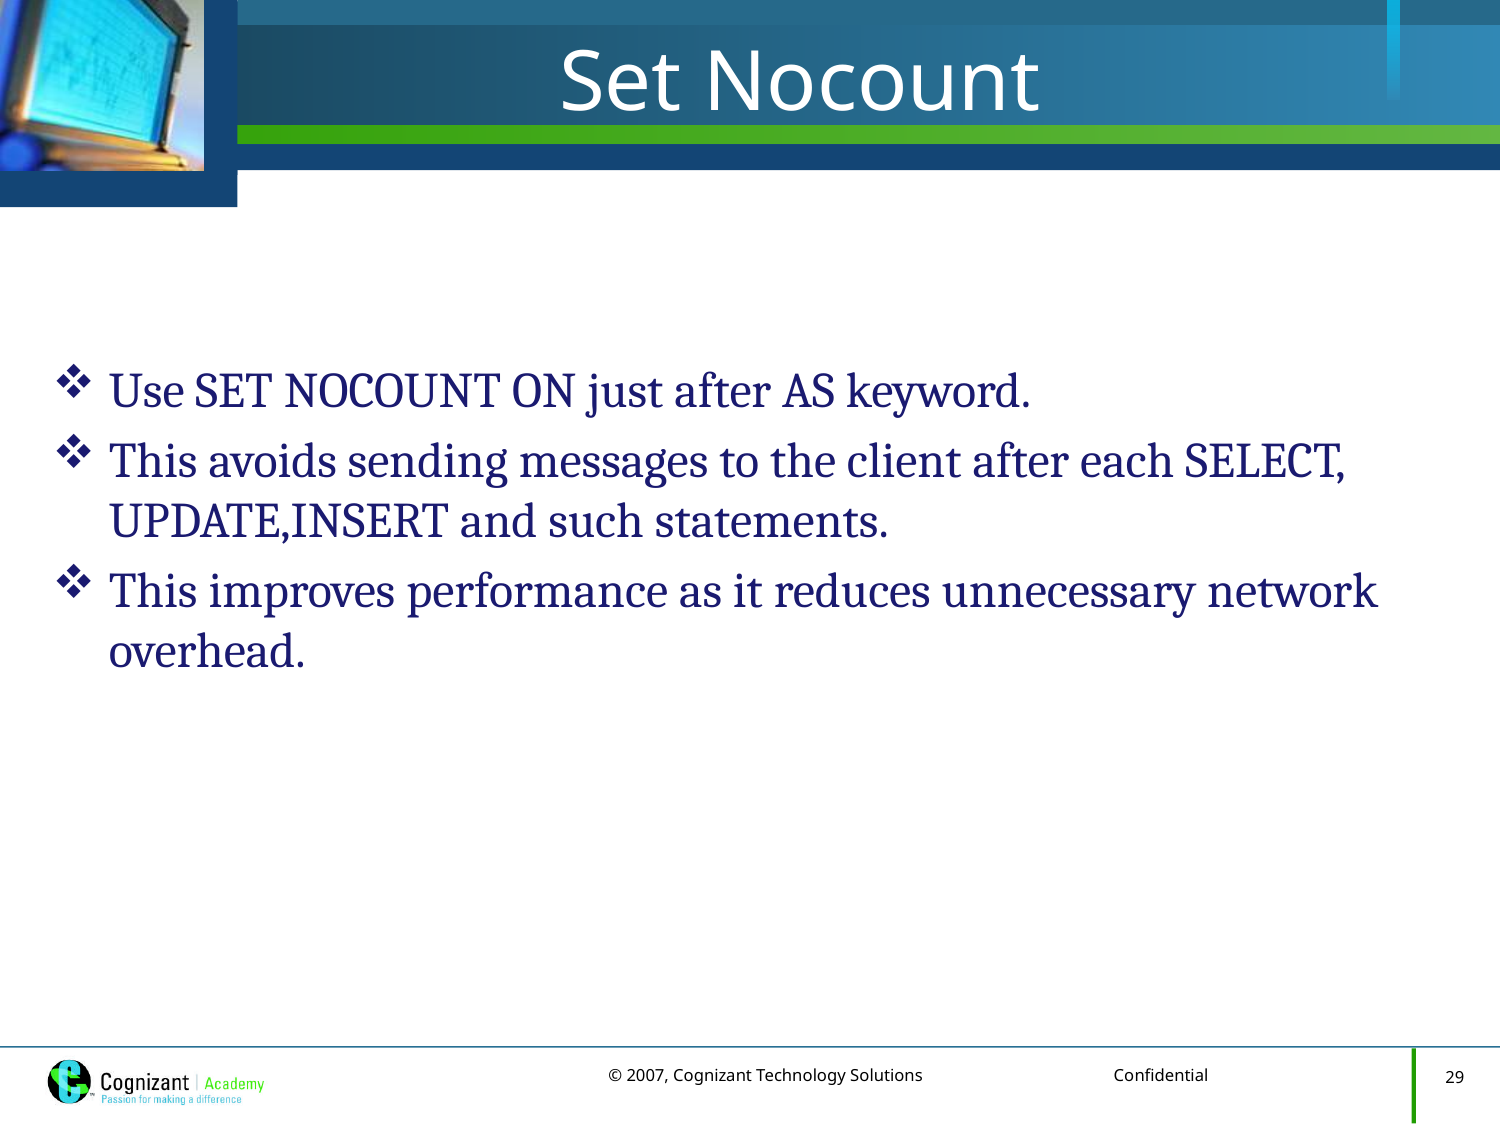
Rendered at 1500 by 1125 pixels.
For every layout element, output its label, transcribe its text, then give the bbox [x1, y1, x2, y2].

picture [0, 0, 204, 171]
list Use SET NOCOUNT ON just after AS keyword. This avoids sending messages to the client after each SELECT, UPDATE,INSERT and such statements. This improves performance as it reduces unnecessary network overhead. [37, 349, 1463, 1037]
title Set Nocount [237, 33, 1363, 122]
picture [35, 1050, 275, 1119]
slide_number 29 [1418, 1058, 1492, 1112]
